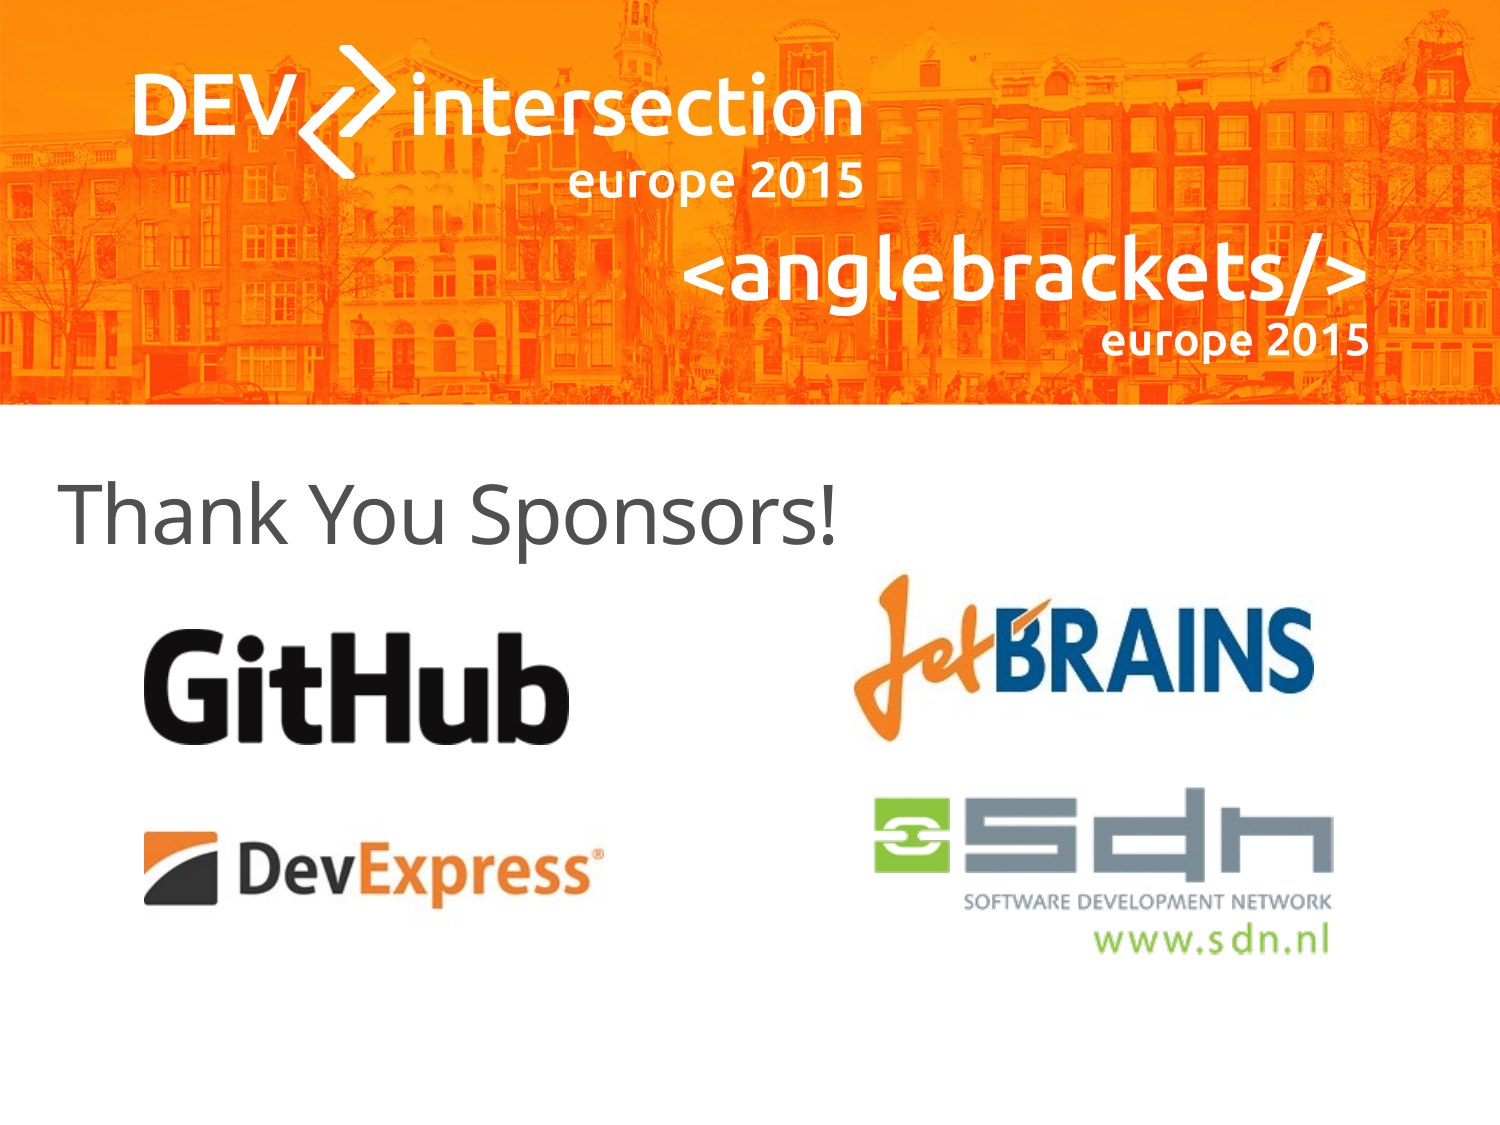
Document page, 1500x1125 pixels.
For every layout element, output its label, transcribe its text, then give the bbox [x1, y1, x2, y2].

picture [144, 755, 605, 986]
title Thank You Sponsors! [33, 462, 1081, 677]
picture [144, 628, 570, 745]
picture [0, 0, 1500, 406]
picture [873, 785, 1334, 955]
picture [853, 568, 1314, 743]
